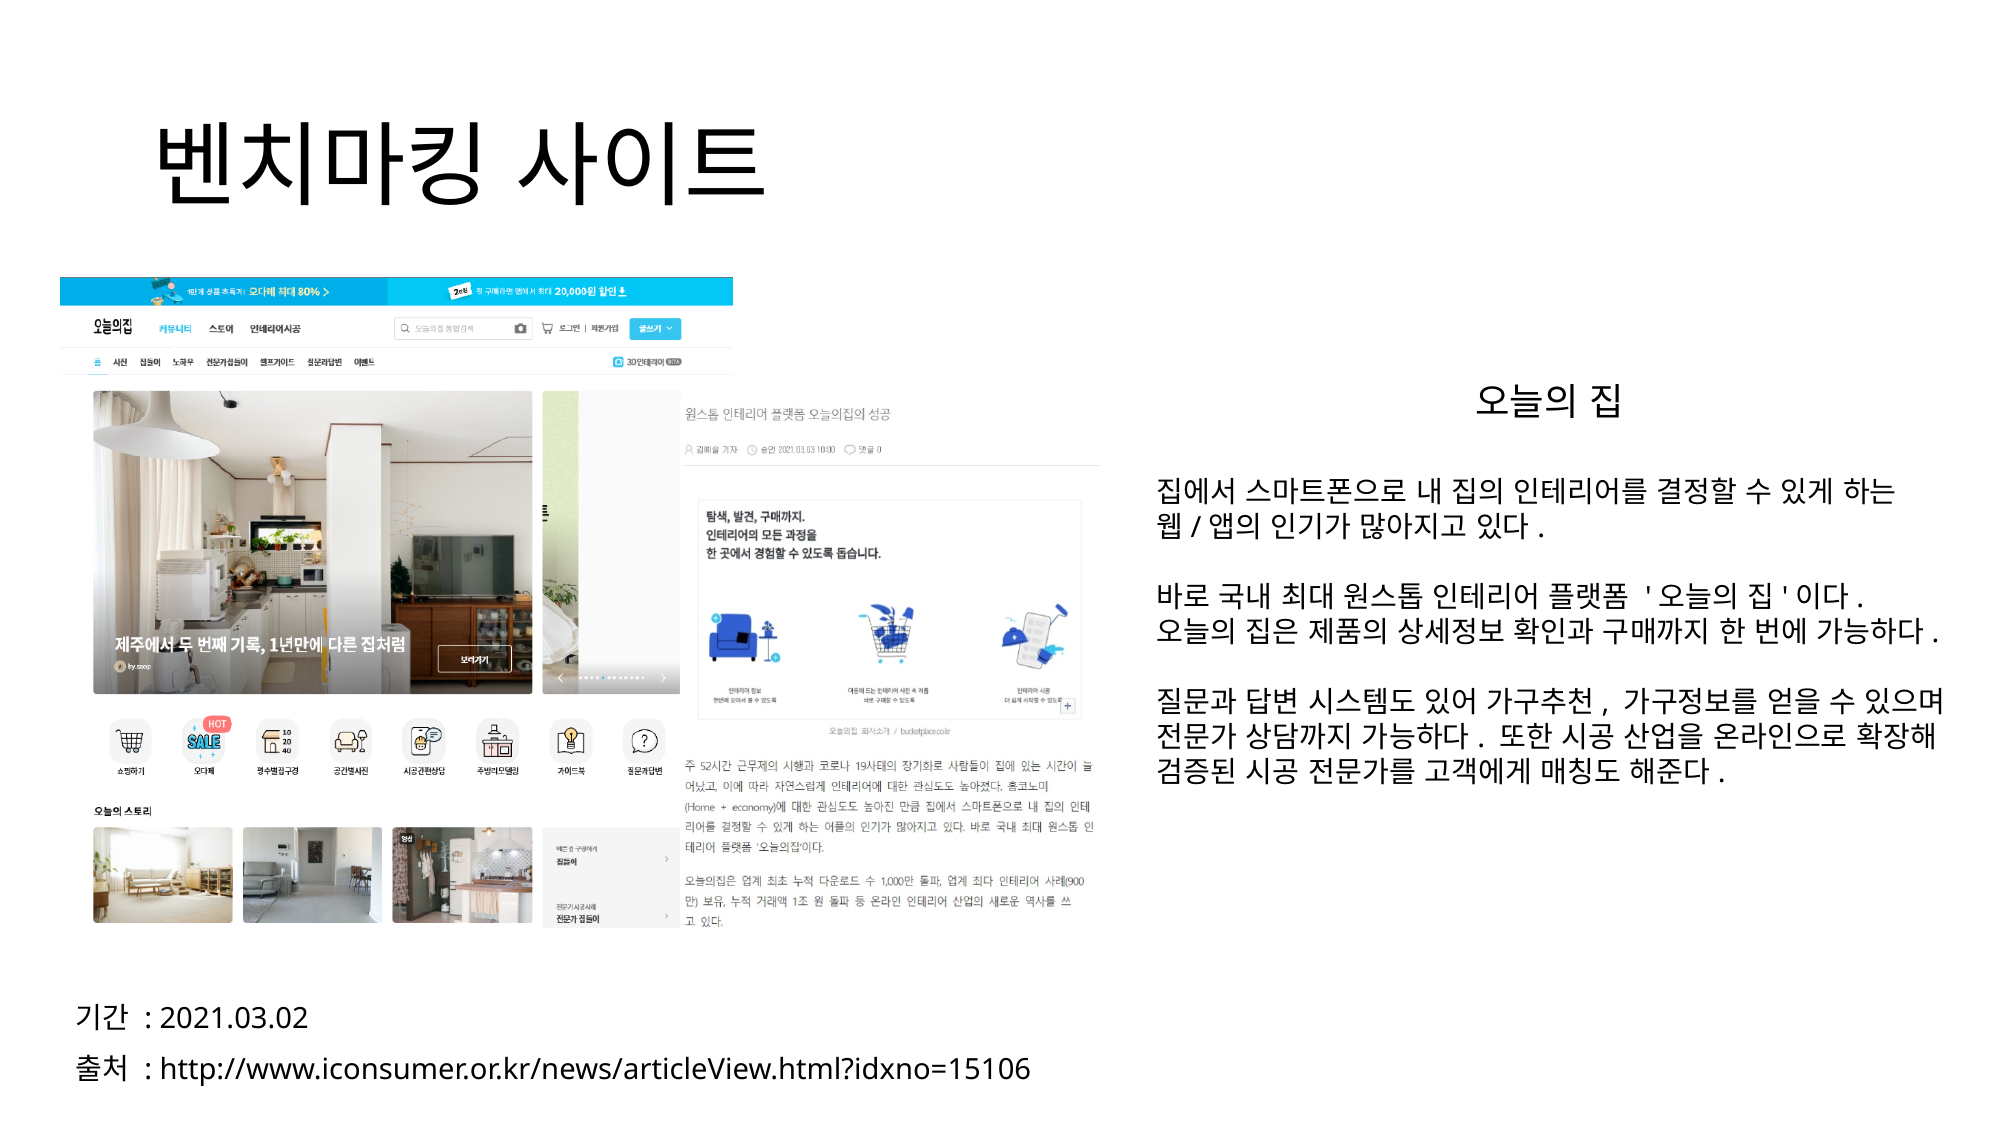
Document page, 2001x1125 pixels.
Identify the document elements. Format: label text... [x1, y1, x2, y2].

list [60, 277, 733, 928]
title 벤치마킹 사이트 [137, 59, 1863, 278]
text_box 출처 : http://www.iconsumer.or.kr/news/articleView.html?idxno=15106 [60, 1042, 1339, 1093]
picture [680, 401, 1100, 931]
text_box 집에서 스마트폰으로 내 집의 인테리어를 결정할 수 있게 하는 웹/앱의 인기가 많아지고 있다. 바로 국내 최대 원스톱 인테리어 플랫폼 '오늘의 집'이다. 오늘의 집은 제품의 상세정보 확인과 구매까지 한 번에 가능하다. 질문과 답변 시스템도 있어 가구추천, 가구정보를 얻을 수 있으며 전문가 상담까지 가능하다. 또한 시공 산업을 온라인으로 확장해 검증된 시공 전문가를 고객에게 매칭도 해준다. [1141, 466, 1961, 796]
text_box 오늘의 집 [1460, 370, 1639, 431]
text_box 기간 : 2021.03.02 [60, 992, 334, 1043]
